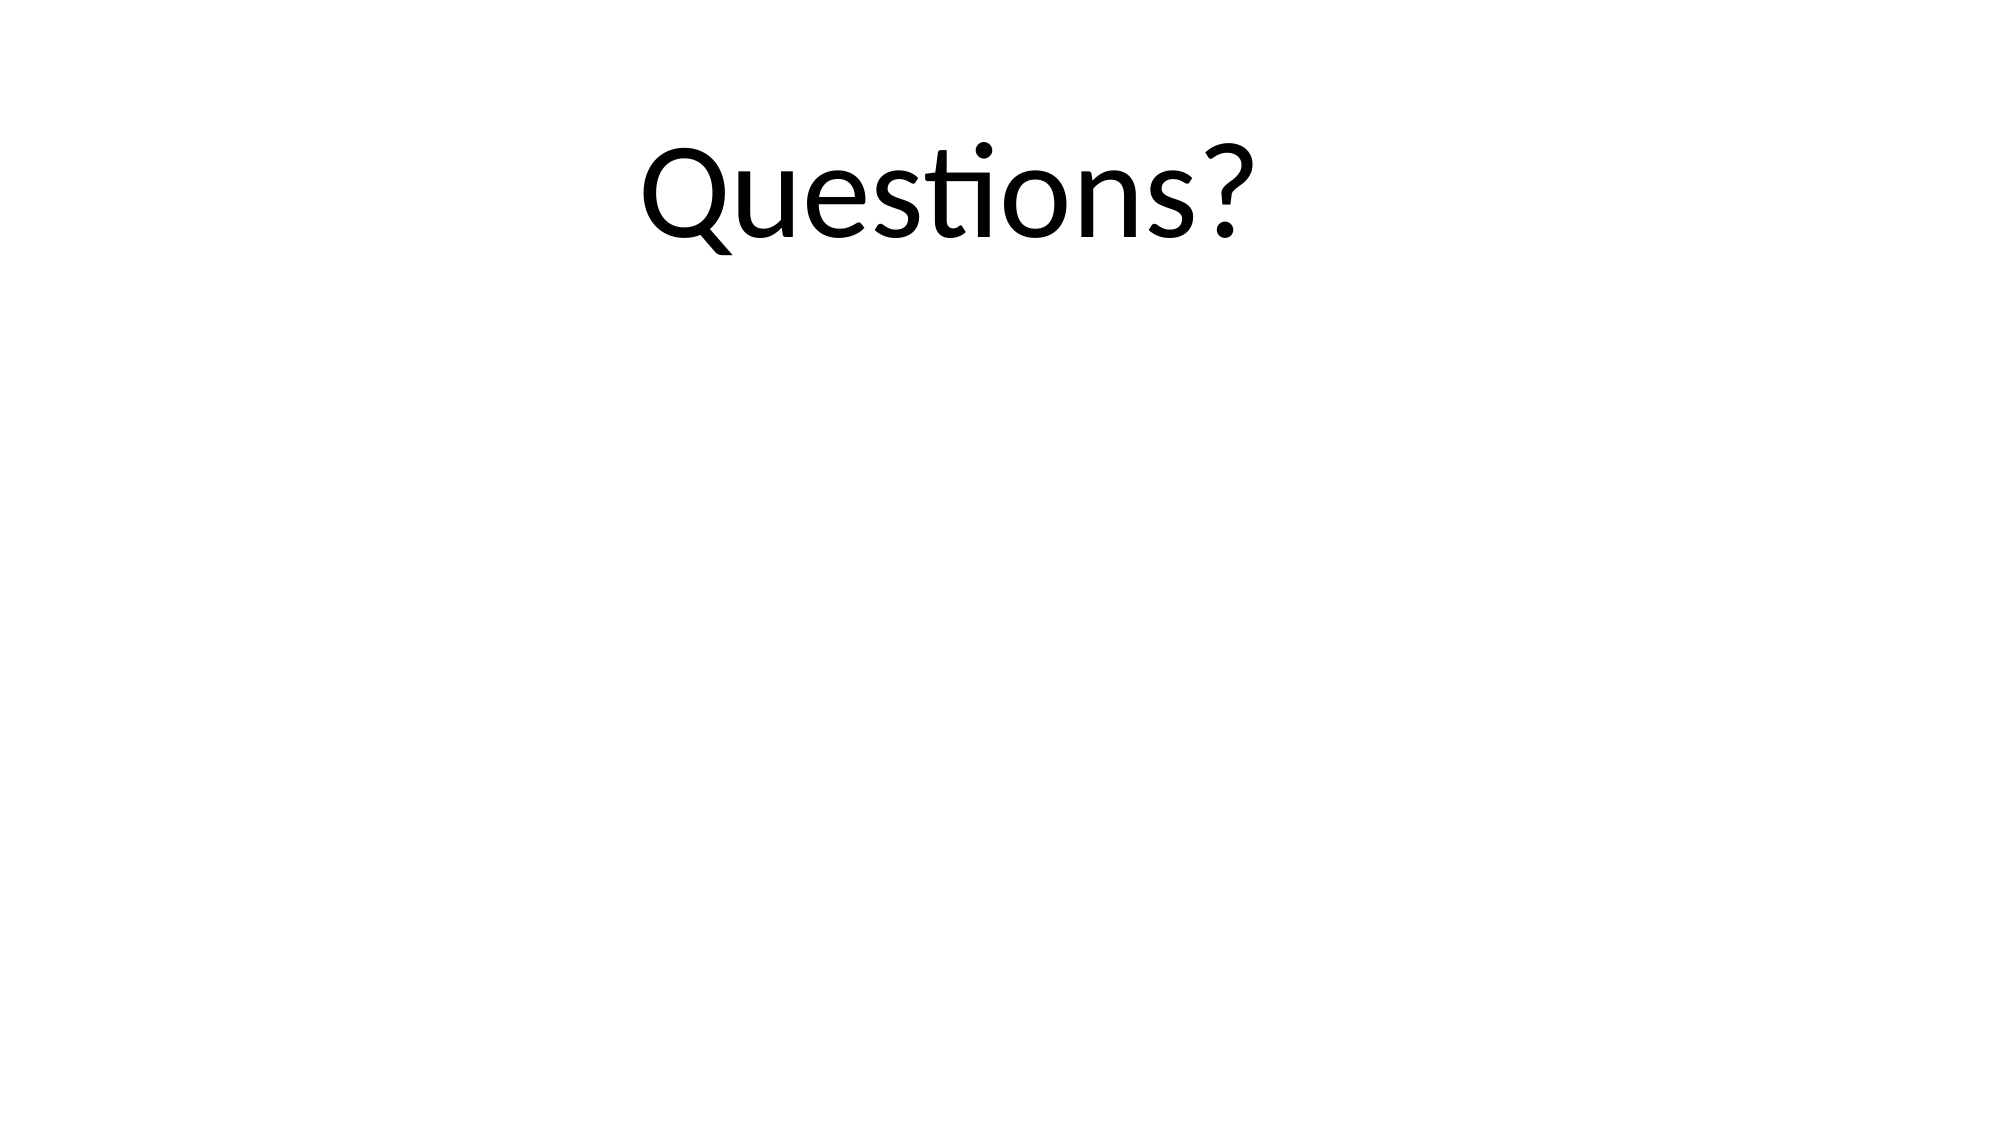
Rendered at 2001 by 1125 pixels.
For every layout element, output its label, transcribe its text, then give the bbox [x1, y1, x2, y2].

text_box Questions? [623, 92, 1278, 273]
